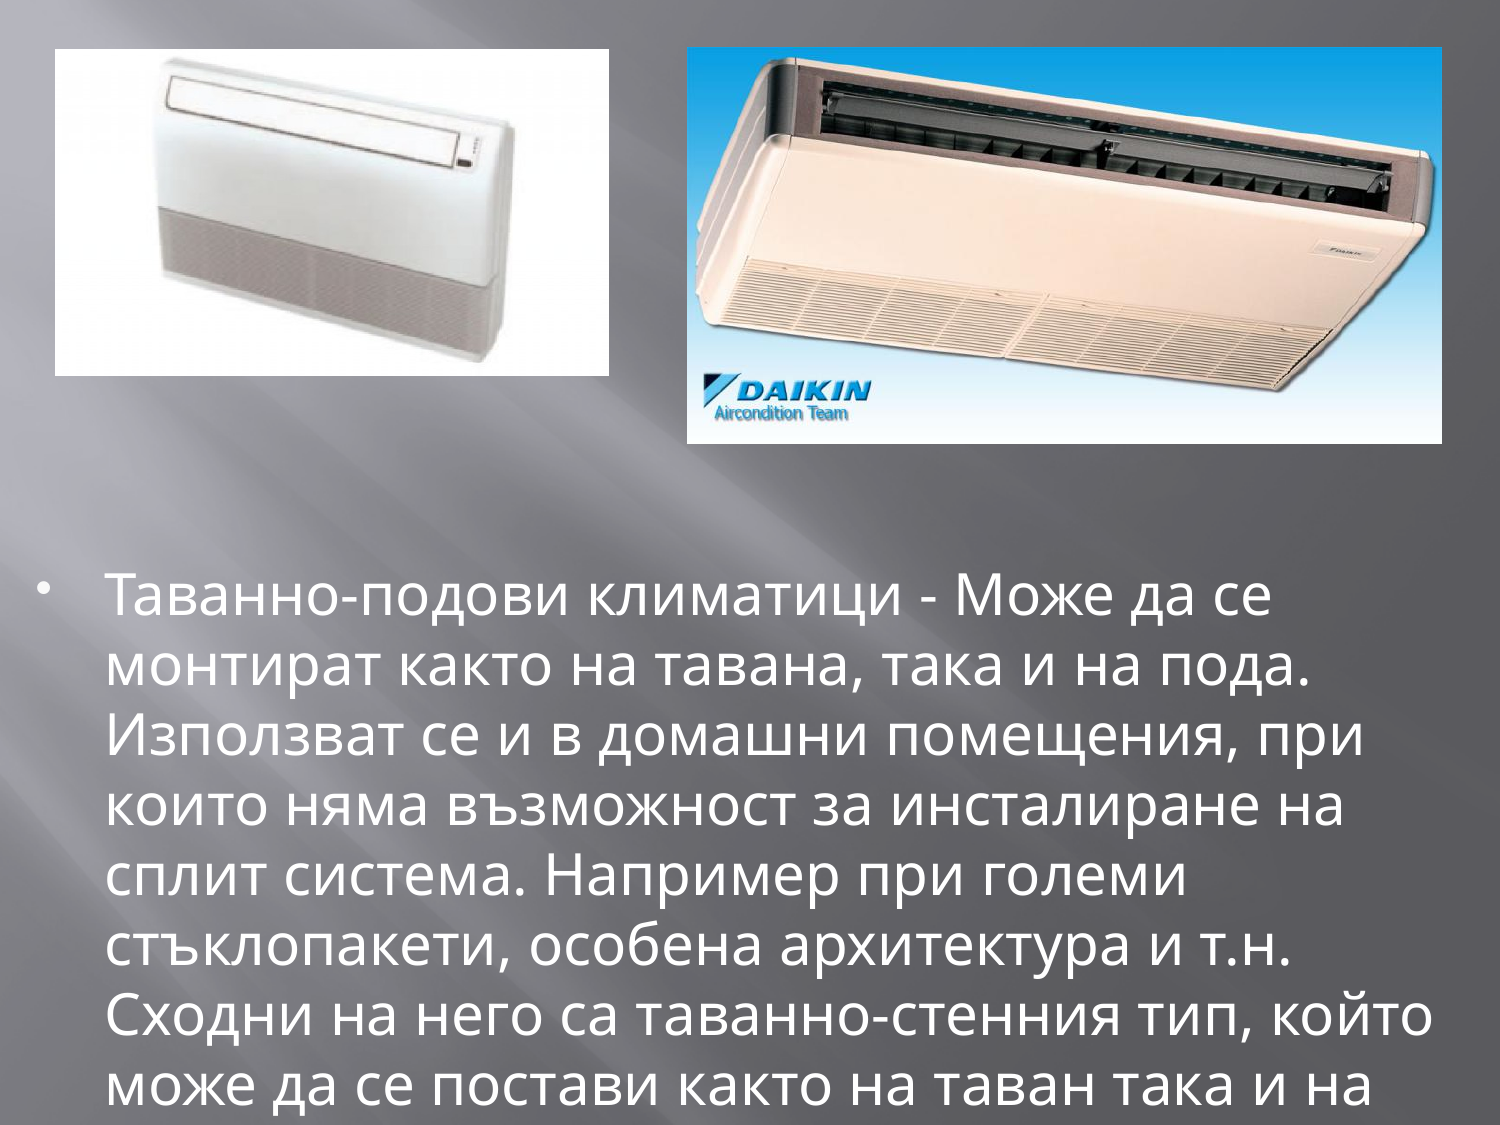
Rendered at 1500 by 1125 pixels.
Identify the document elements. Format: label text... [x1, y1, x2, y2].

picture [687, 57, 1443, 445]
picture [55, 49, 609, 377]
list Таванно-подови климатици - Може да се монтират както на тавана, така и на пода. Използват се и в домашни помещения, при които няма възможност за инсталиране на сплит система. Например при големи стъклопакети, особена архитектура и т.н. Сходни на него са таванно-стенния тип, който може да се постави както на таван така и на стената и изцяло таванният тип. [0, 549, 1488, 1125]
